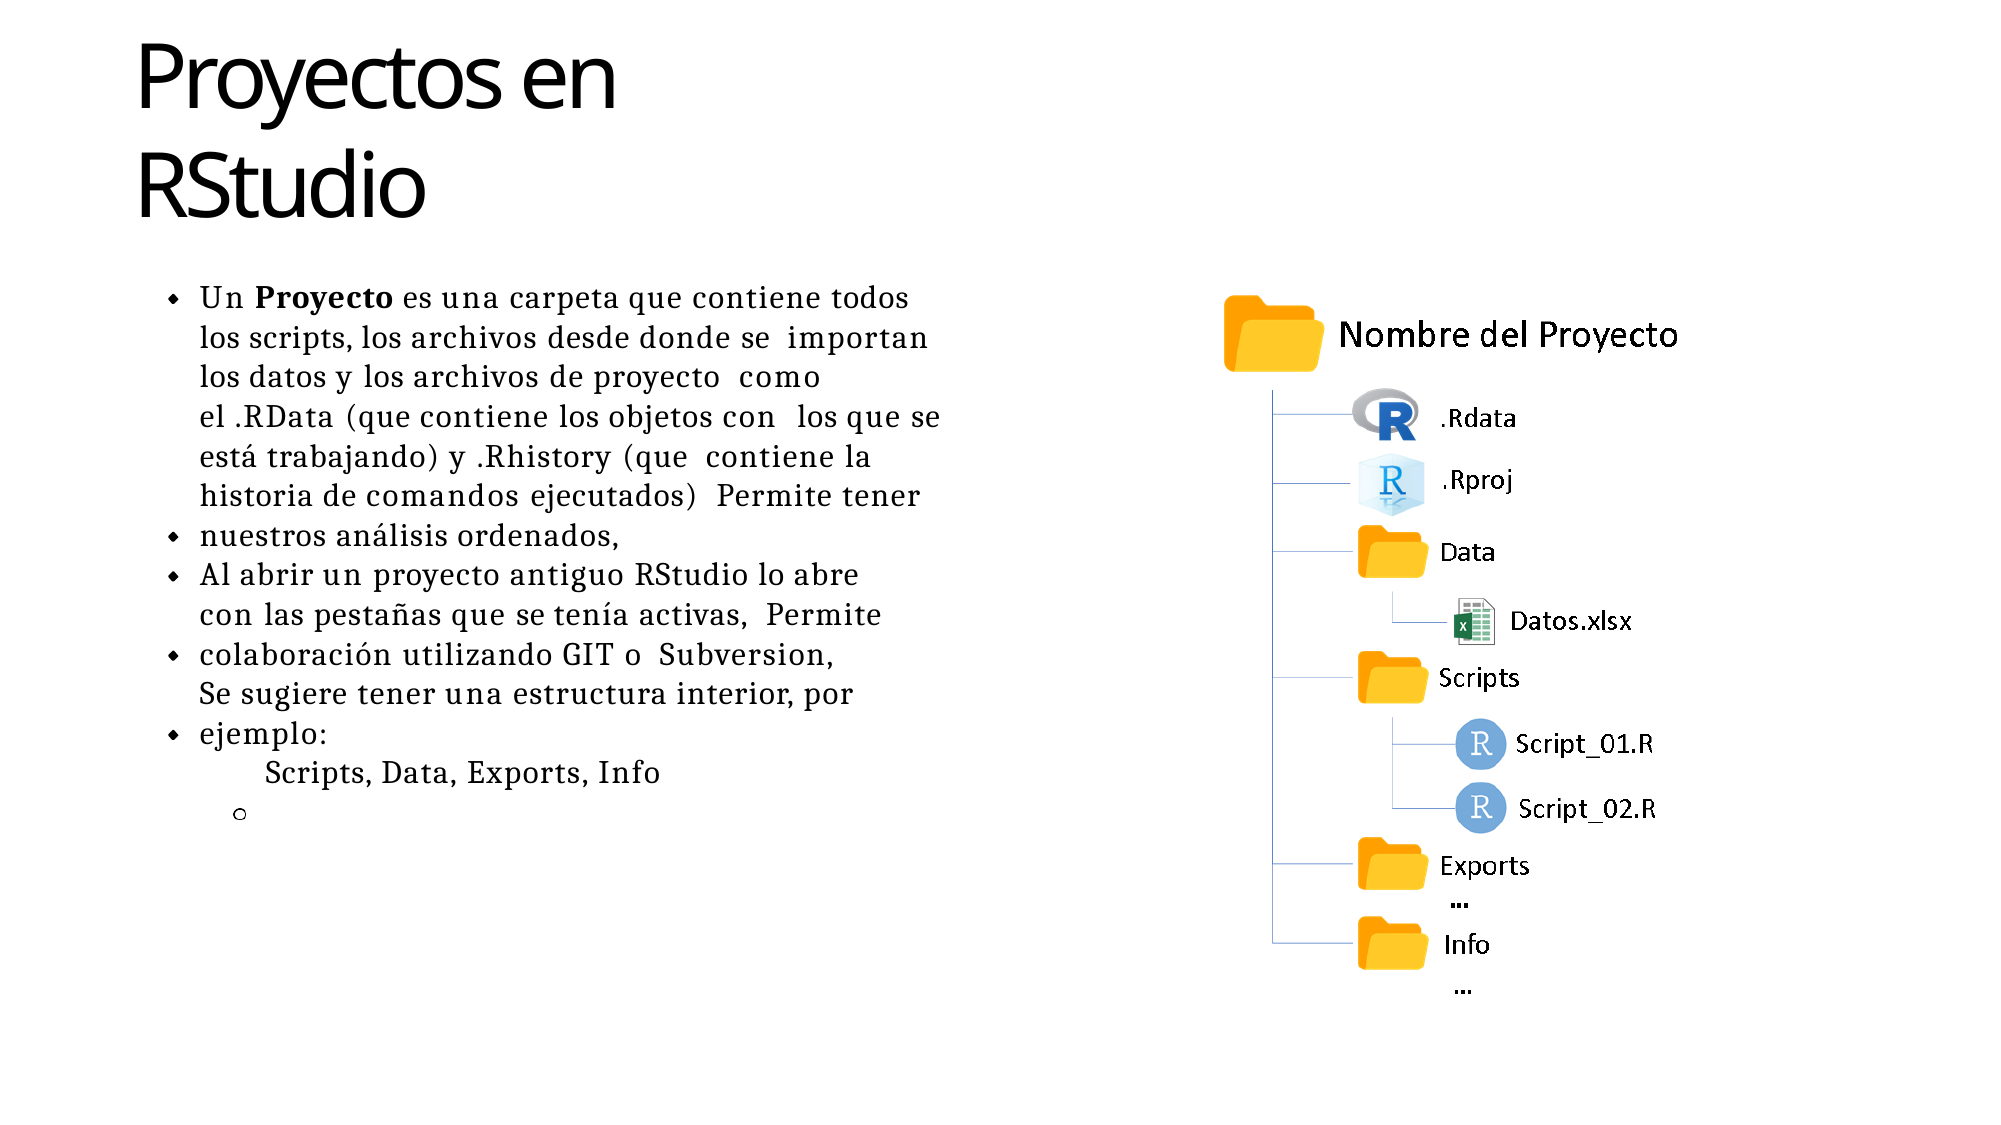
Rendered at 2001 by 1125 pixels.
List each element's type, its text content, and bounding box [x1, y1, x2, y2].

picture [1224, 295, 1677, 994]
text_box [168, 729, 179, 740]
text_box [168, 531, 179, 542]
picture [233, 808, 246, 820]
text_box [168, 571, 179, 582]
text_box [168, 650, 179, 661]
text_box Proyectos en RStudio [131, 15, 913, 236]
text_box [168, 293, 179, 304]
text_box Un Proyecto es una carpeta que contiene todos los scripts, los archivos desde donde se importan los datos y los archivos de proyecto como el .RData (que contiene los objetos con los que se está trabajando) y .Rhistory (que contiene la historia de comandos ejecutados) Permite tener nuestros análisis ordenados, Al abrir un proyecto antiguo RStudio lo abre con las pestañas que se tenía activas, Permite colaboración utilizando GIT o Subversion, Se sugiere tener una estructura interior, por ejemplo: Scripts, Data, Exports, Info [197, 273, 949, 791]
